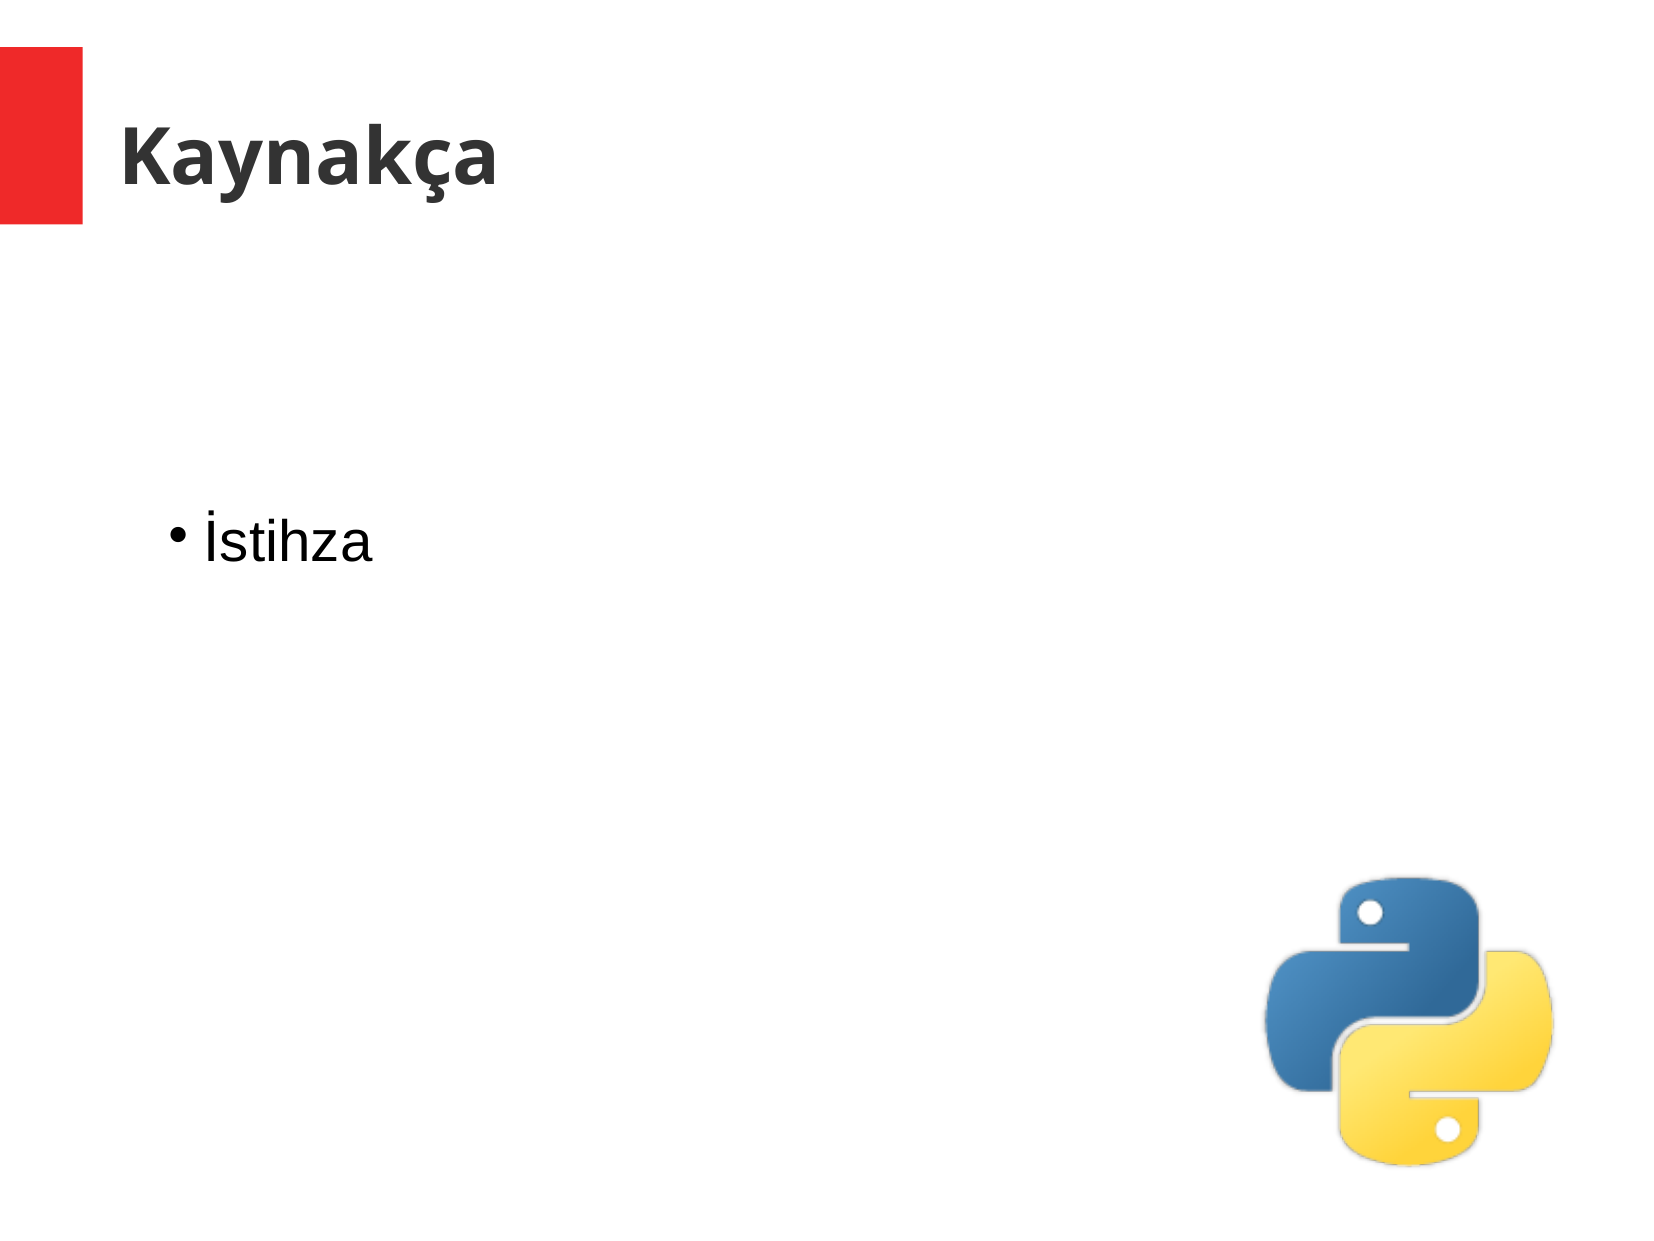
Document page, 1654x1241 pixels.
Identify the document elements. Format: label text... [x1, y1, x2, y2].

text_box İstihza [153, 496, 1394, 706]
picture [1201, 814, 1619, 1232]
text_box Kaynakça [118, 49, 1571, 257]
